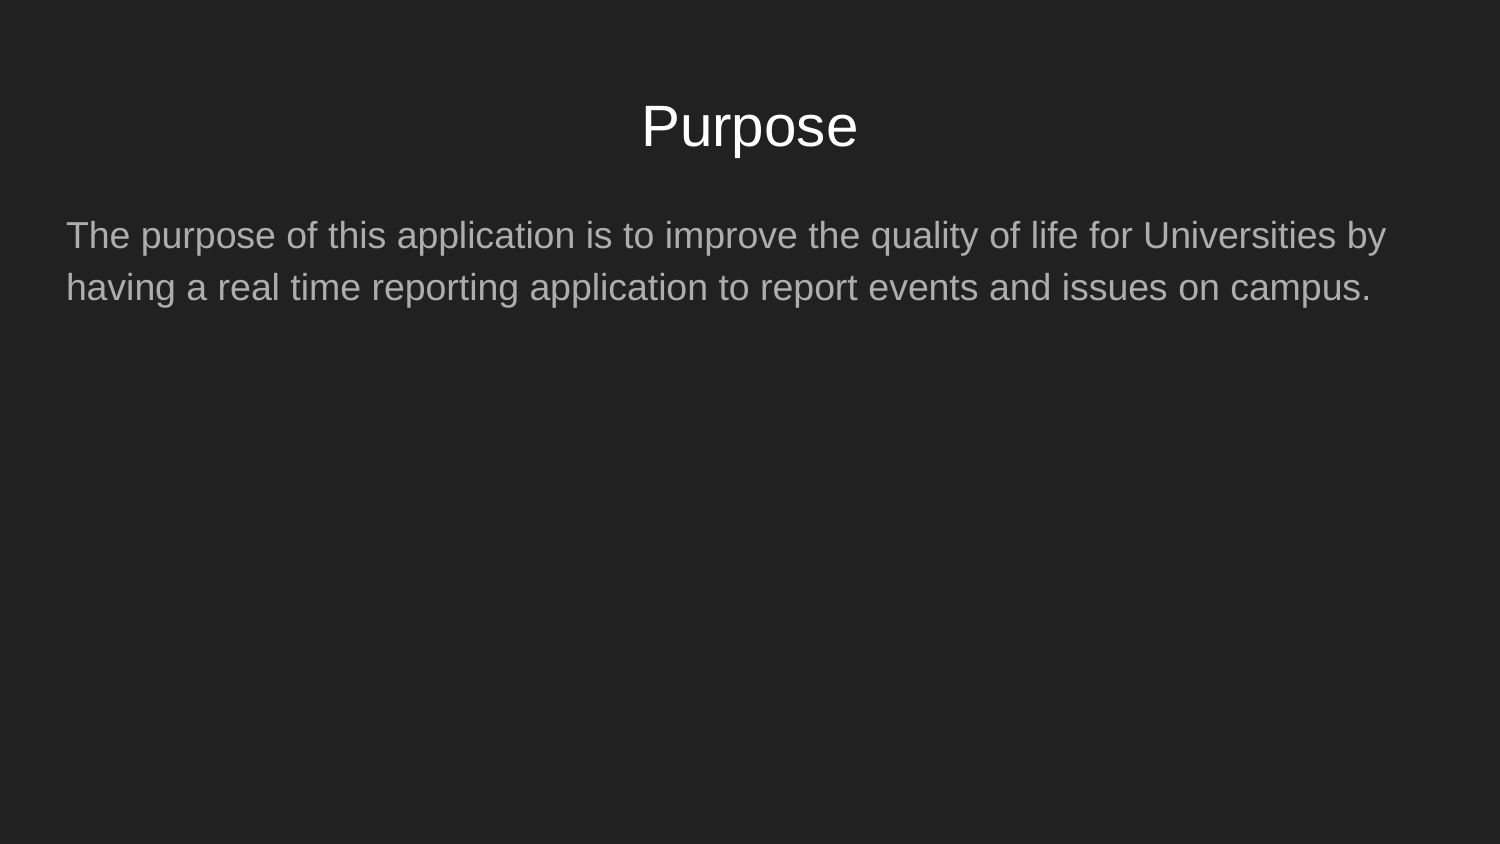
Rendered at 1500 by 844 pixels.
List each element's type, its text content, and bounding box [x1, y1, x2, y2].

list The purpose of this application is to improve the quality of life for Universities by having a real time reporting application to report events and issues on campus. [51, 189, 1449, 750]
title Purpose [51, 72, 1449, 167]
